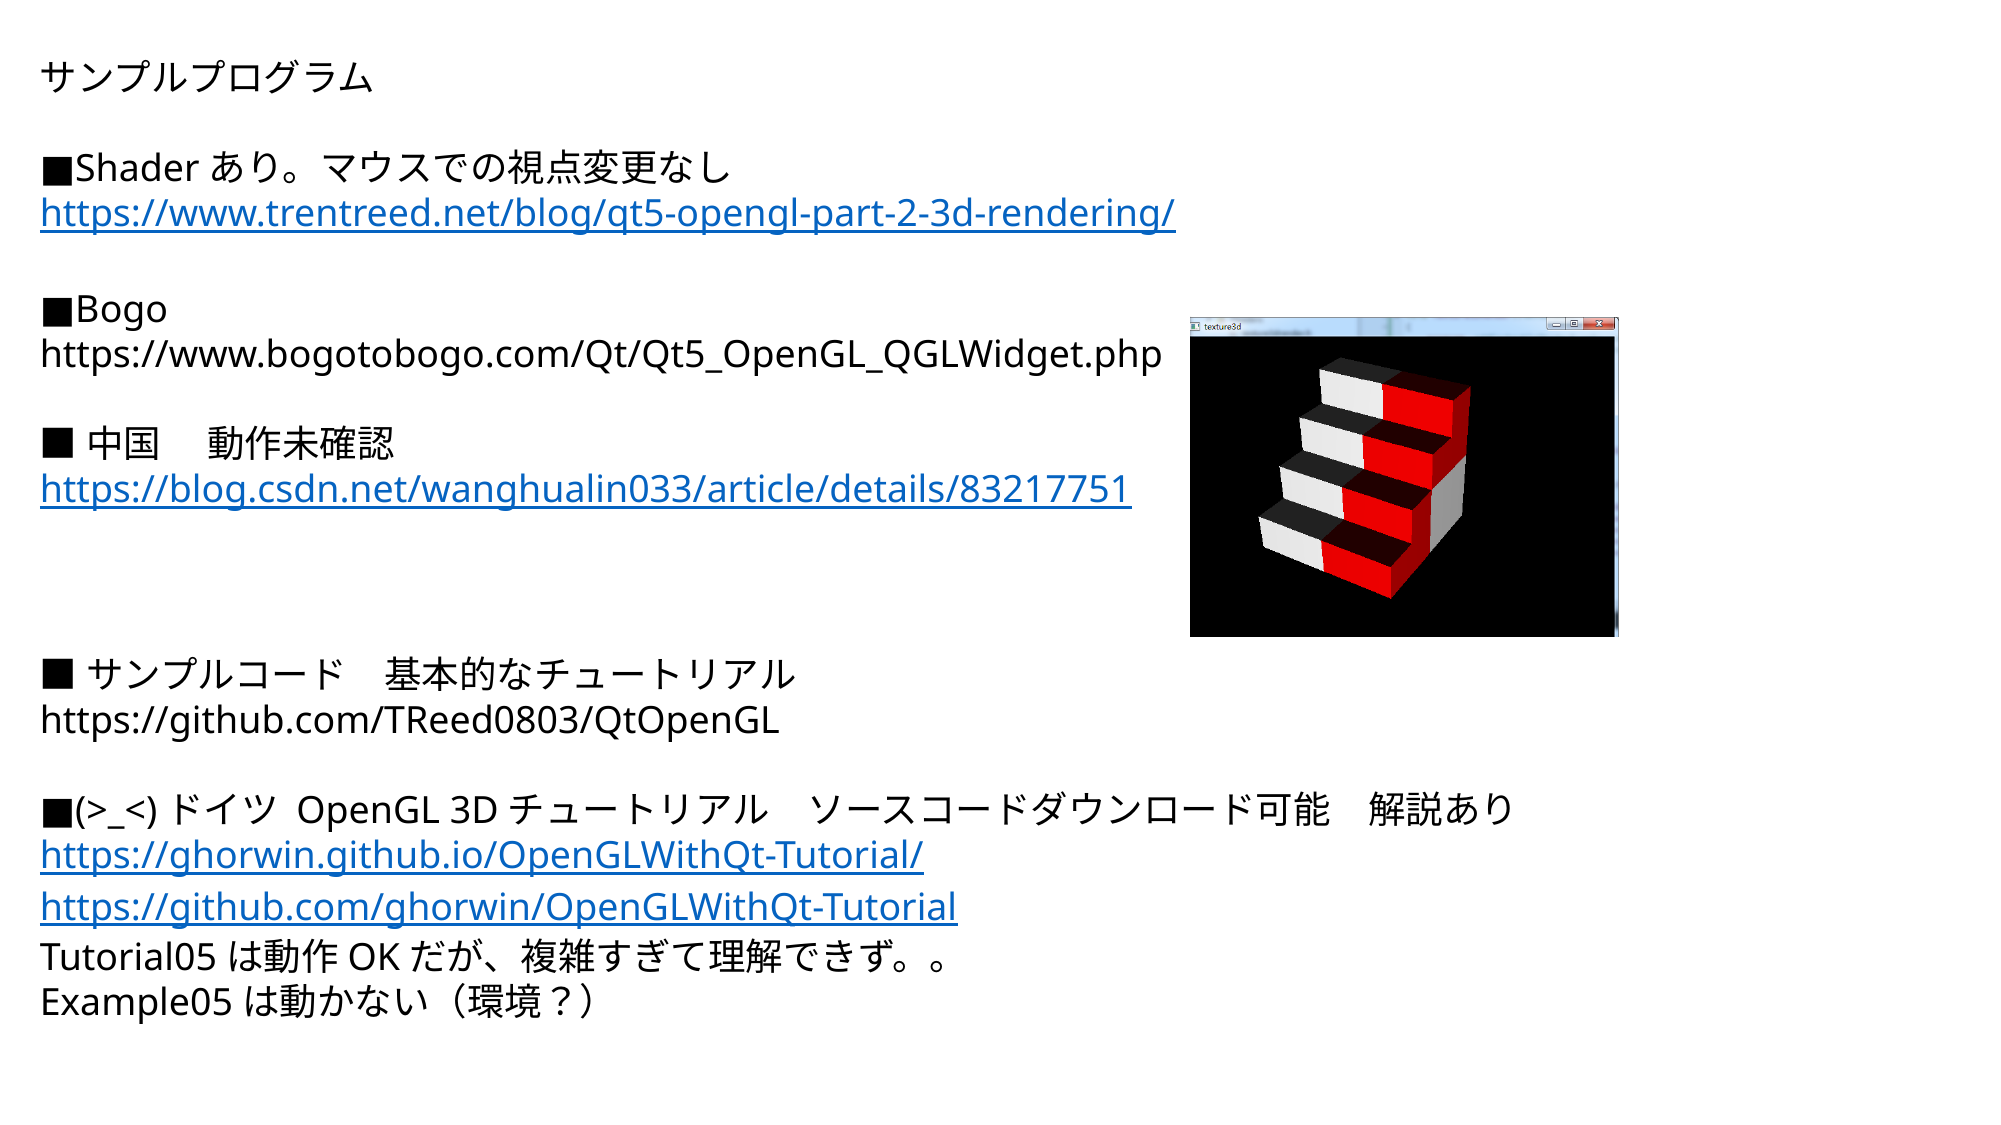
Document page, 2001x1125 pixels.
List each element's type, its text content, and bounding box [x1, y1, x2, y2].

picture [1190, 316, 1619, 637]
text_box サンプルプログラム ■Shaderあり。マウスでの視点変更なし https://www.trentreed.net/blog/qt5-opengl-part-2-3d-rendering/ ■Bogo https://www.bogotobogo.com/Qt/Qt5_OpenGL_QGLWidget.php ■中国 動作未確認 https://blog.csdn.net/wanghualin033/article/details/83217751 ■サンプルコード 基本的なチュートリアル https://github.com/TReed0803/QtOpenGL ■(>_<)ドイツ OpenGL 3Dチュートリアル ソースコードダウンロード可能 解説あり https://ghorwin.github.io/OpenGLWithQt-Tutorial/ https://github.com/ghorwin/OpenGLWithQt-Tutorial Tutorial05は動作OKだが、複雑すぎて理解できず。。 Example05は動かない（環境？） [24, 46, 1713, 1031]
